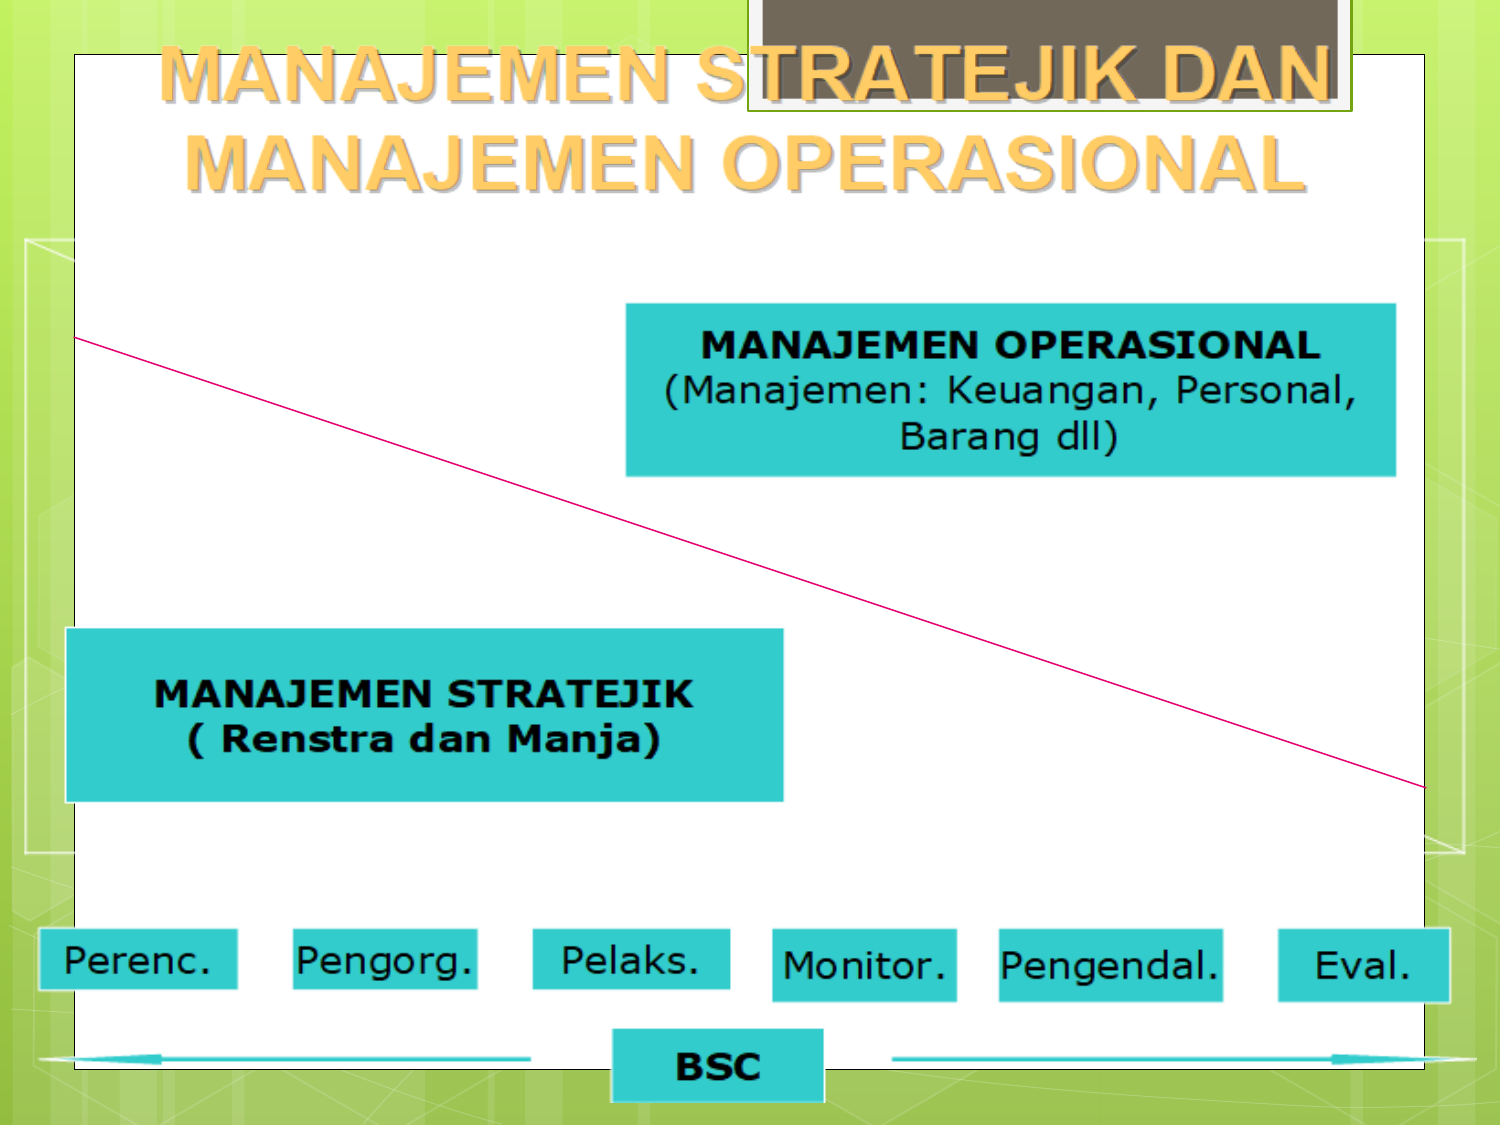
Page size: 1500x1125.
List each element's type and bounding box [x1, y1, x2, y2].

picture [23, 22, 1477, 1103]
text_box [73, 336, 1427, 789]
